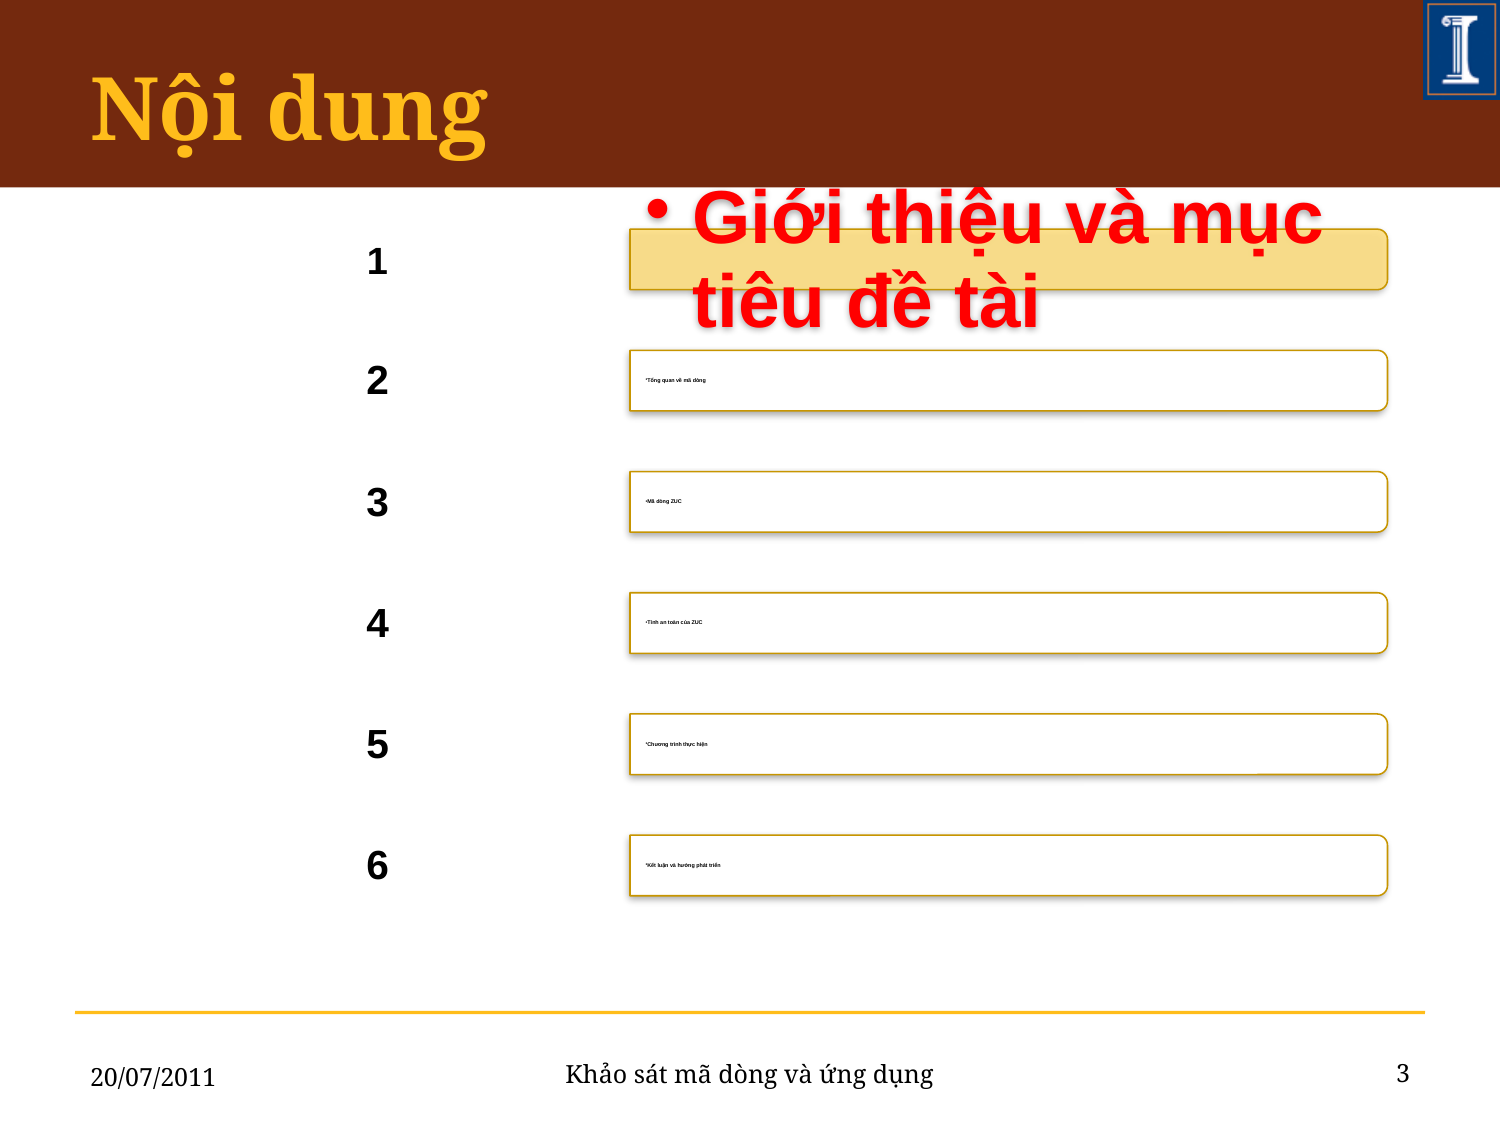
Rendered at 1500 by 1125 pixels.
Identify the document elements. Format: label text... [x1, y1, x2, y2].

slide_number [74, 1023, 426, 1100]
slide_number 3 [1074, 1023, 1426, 1100]
title Nội dung [74, 45, 1426, 188]
footer Khảo sát mã dòng và ứng dụng [512, 1024, 988, 1101]
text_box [124, 228, 1388, 897]
